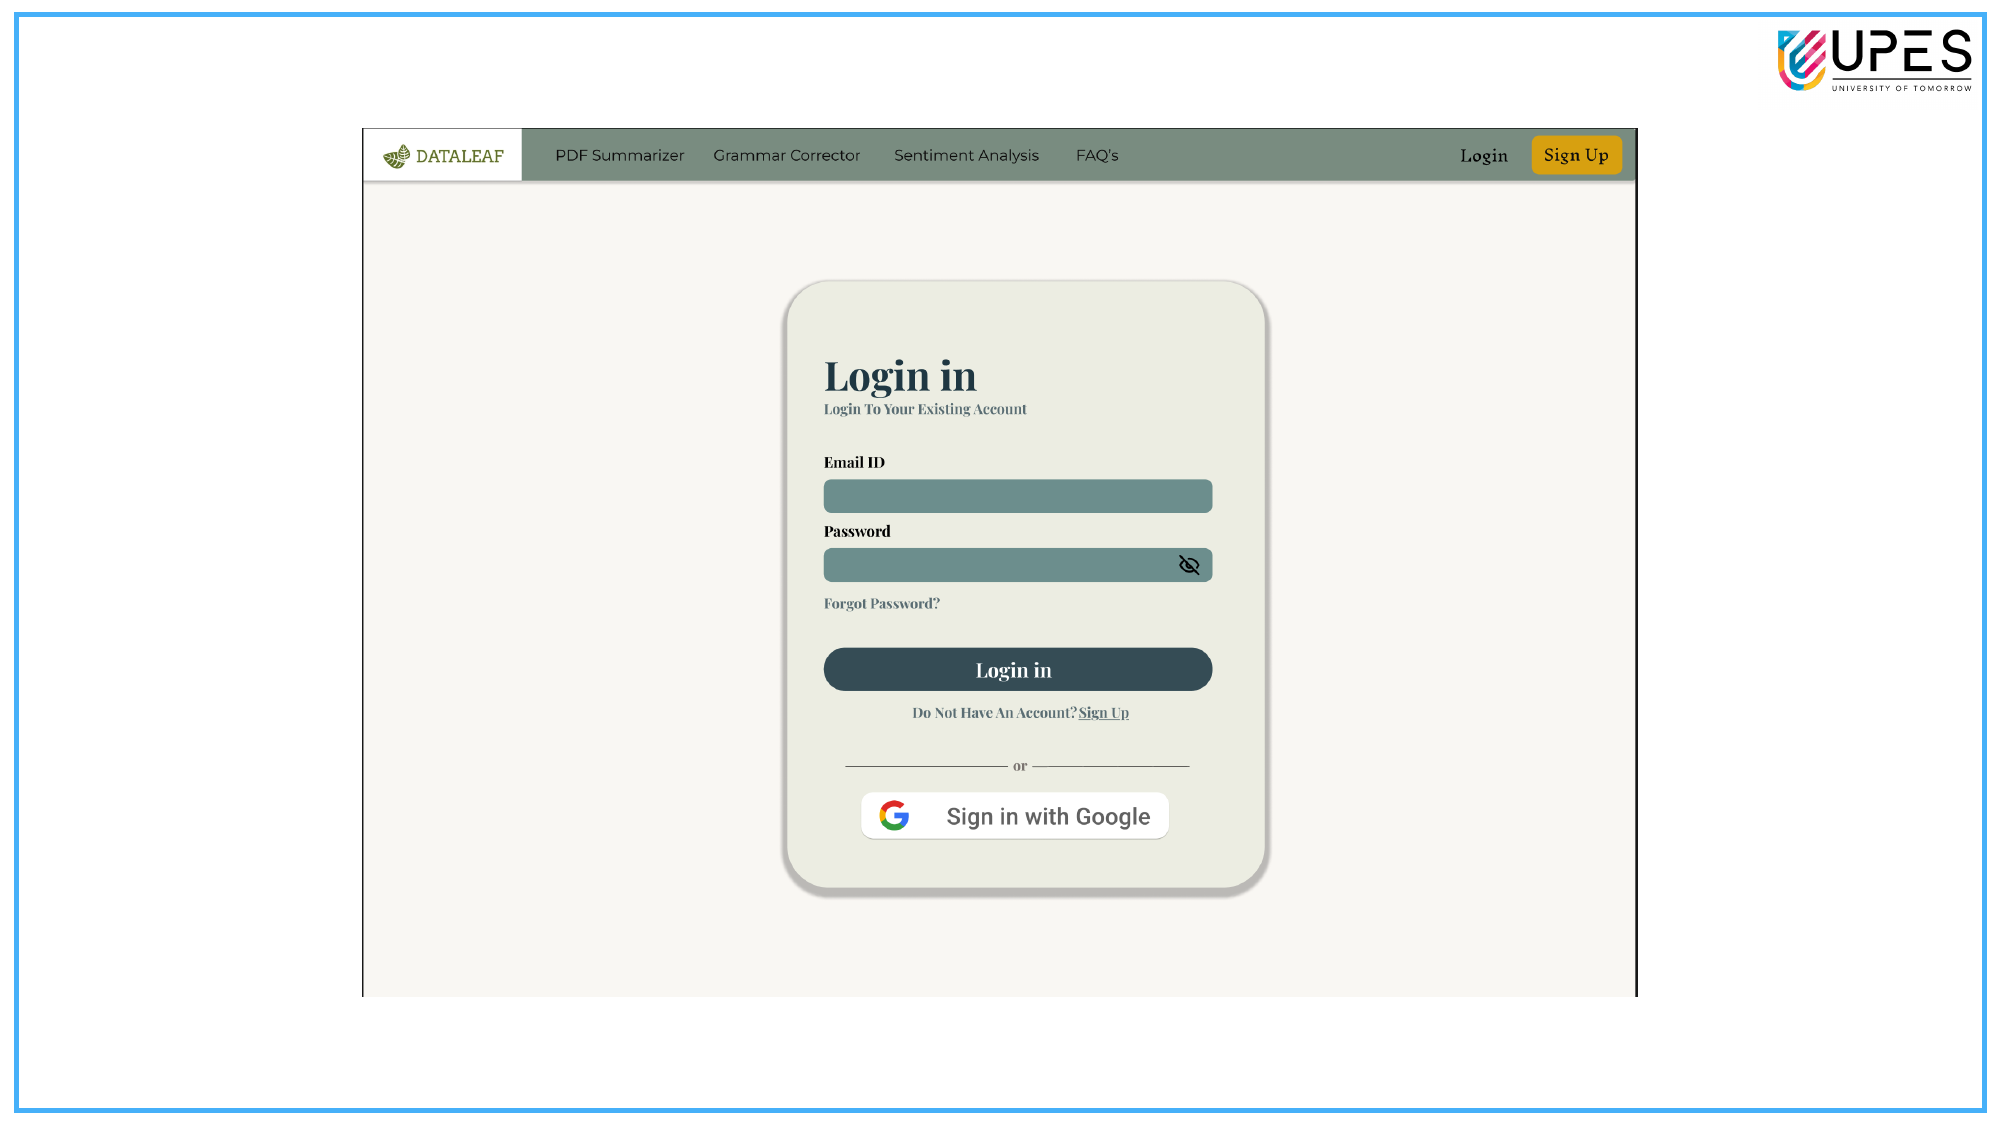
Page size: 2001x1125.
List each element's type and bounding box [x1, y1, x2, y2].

picture [362, 127, 1638, 997]
picture [1758, 20, 1978, 110]
